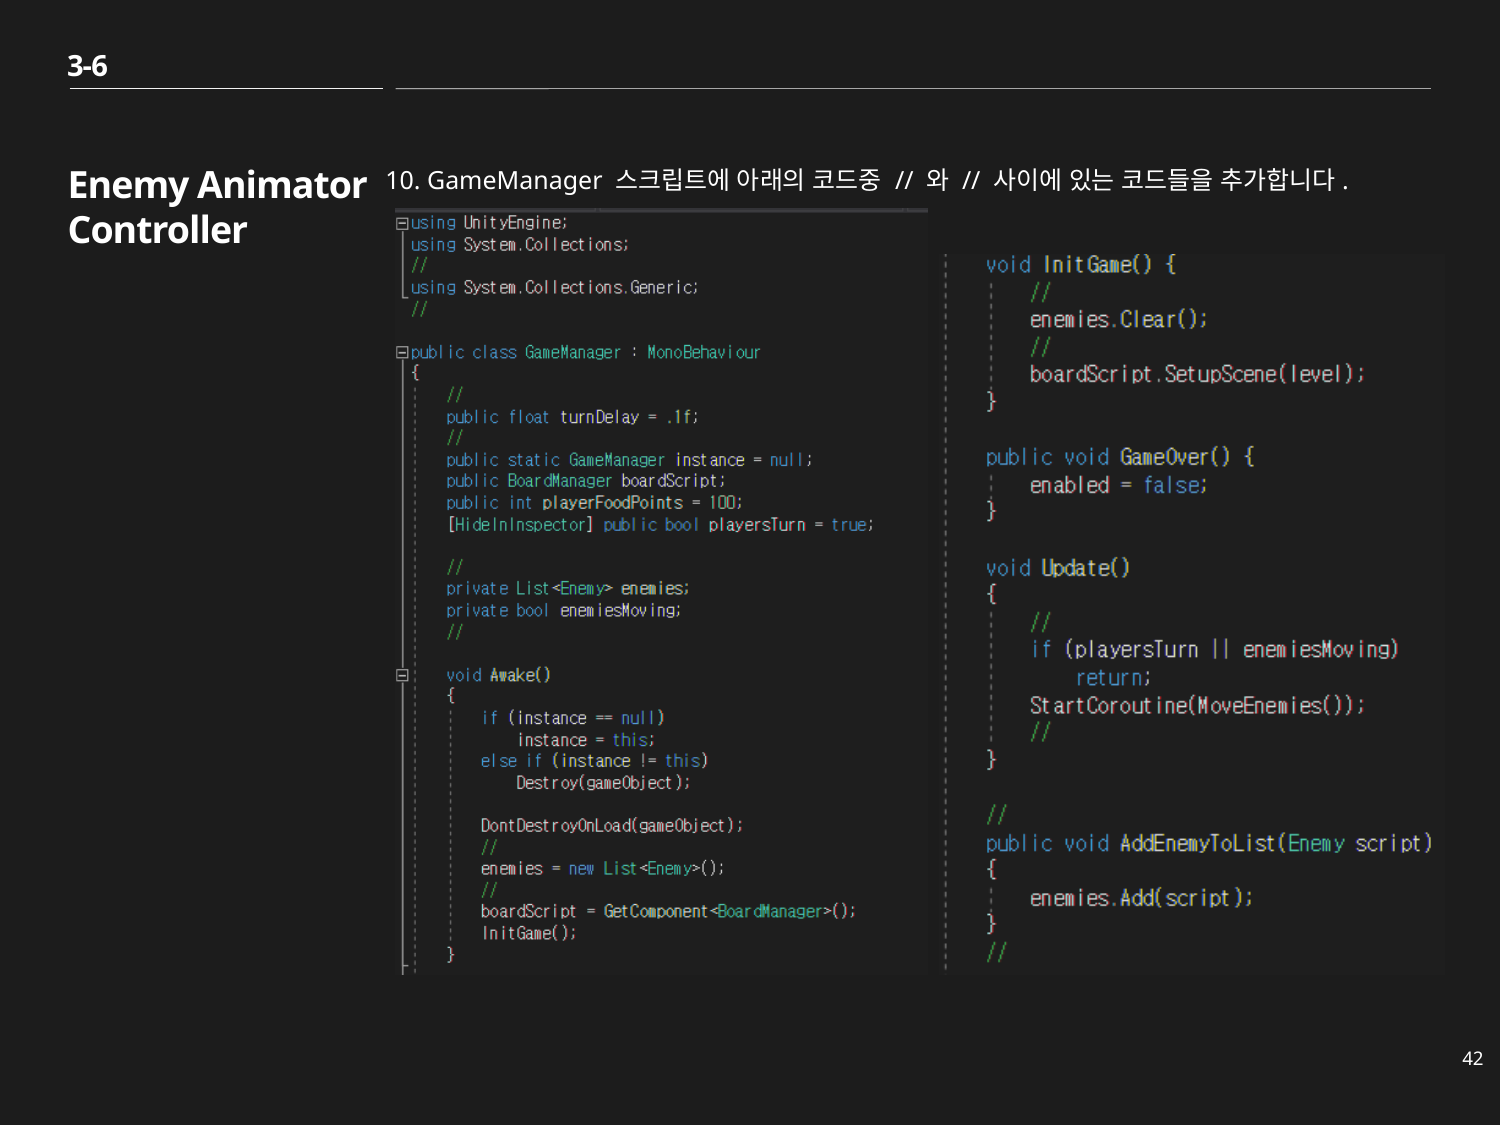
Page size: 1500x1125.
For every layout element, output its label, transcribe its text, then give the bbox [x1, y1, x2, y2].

picture [939, 254, 1445, 975]
text_box 42 [1377, 1039, 1499, 1080]
text_box 10. GameManager 스크립트에 아래의 코드중 // 와 // 사이에 있는 코드들을 추가합니다. [370, 157, 1364, 771]
title Enemy Animator Controller [52, 153, 384, 395]
picture [395, 207, 928, 975]
text_box 3-6 [52, 39, 123, 90]
